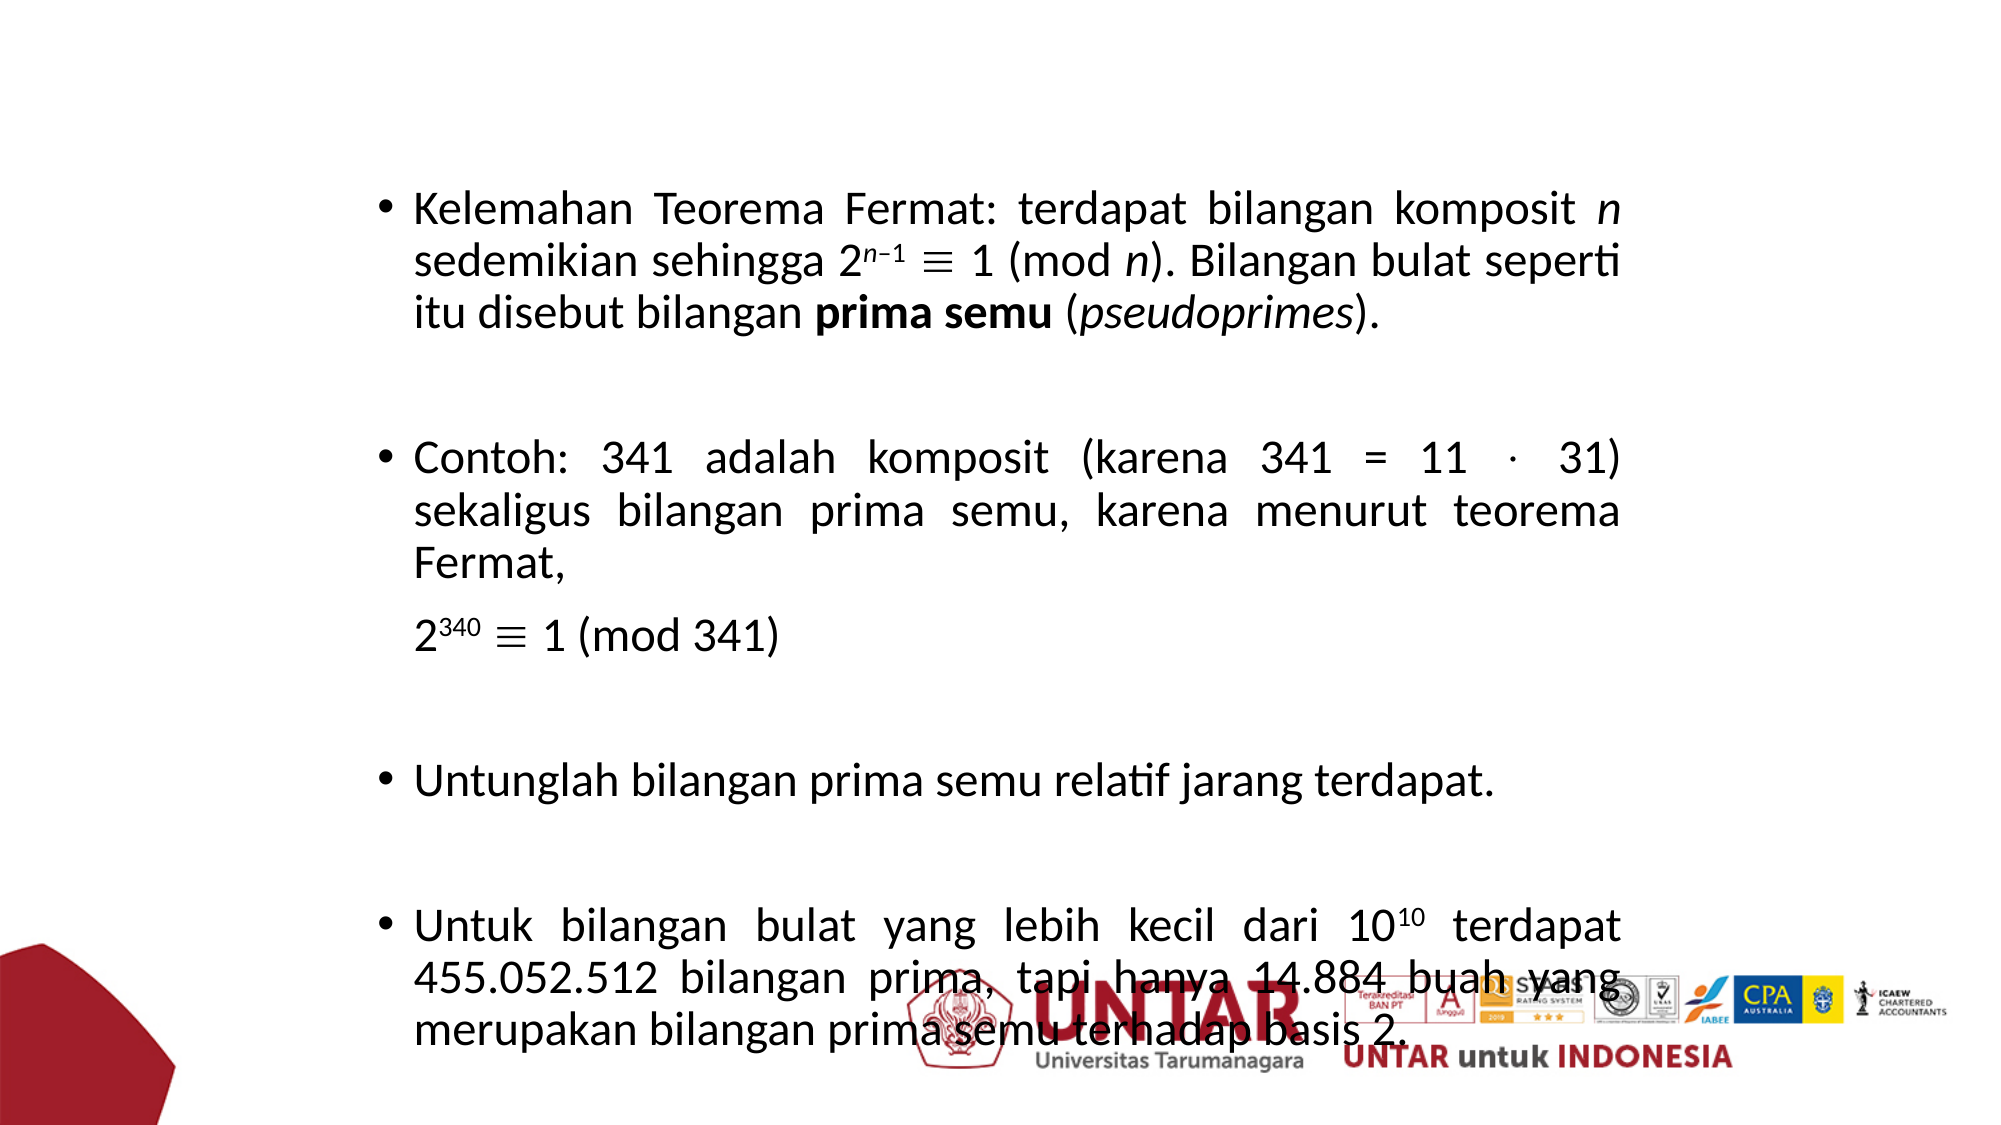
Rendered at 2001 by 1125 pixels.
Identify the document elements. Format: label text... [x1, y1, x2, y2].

picture [0, 0, 2001, 1125]
list Kelemahan Teorema Fermat: terdapat bilangan komposit n sedemikian sehingga 2n–1  1 (mod n). Bilangan bulat seperti itu disebut bilangan prima semu (pseudoprimes). Contoh: 341 adalah komposit (karena 341 = 11  31) sekaligus bilangan prima semu, karena menurut teorema Fermat, 2340  1 (mod 341) Untunglah bilangan prima semu relatif jarang terdapat. Untuk bilangan bulat yang lebih kecil dari 1010 terdapat 455.052.512 bilangan prima, tapi hanya 14.884 buah yang merupakan bilangan prima semu terhadap basis 2. [362, 174, 1637, 1125]
